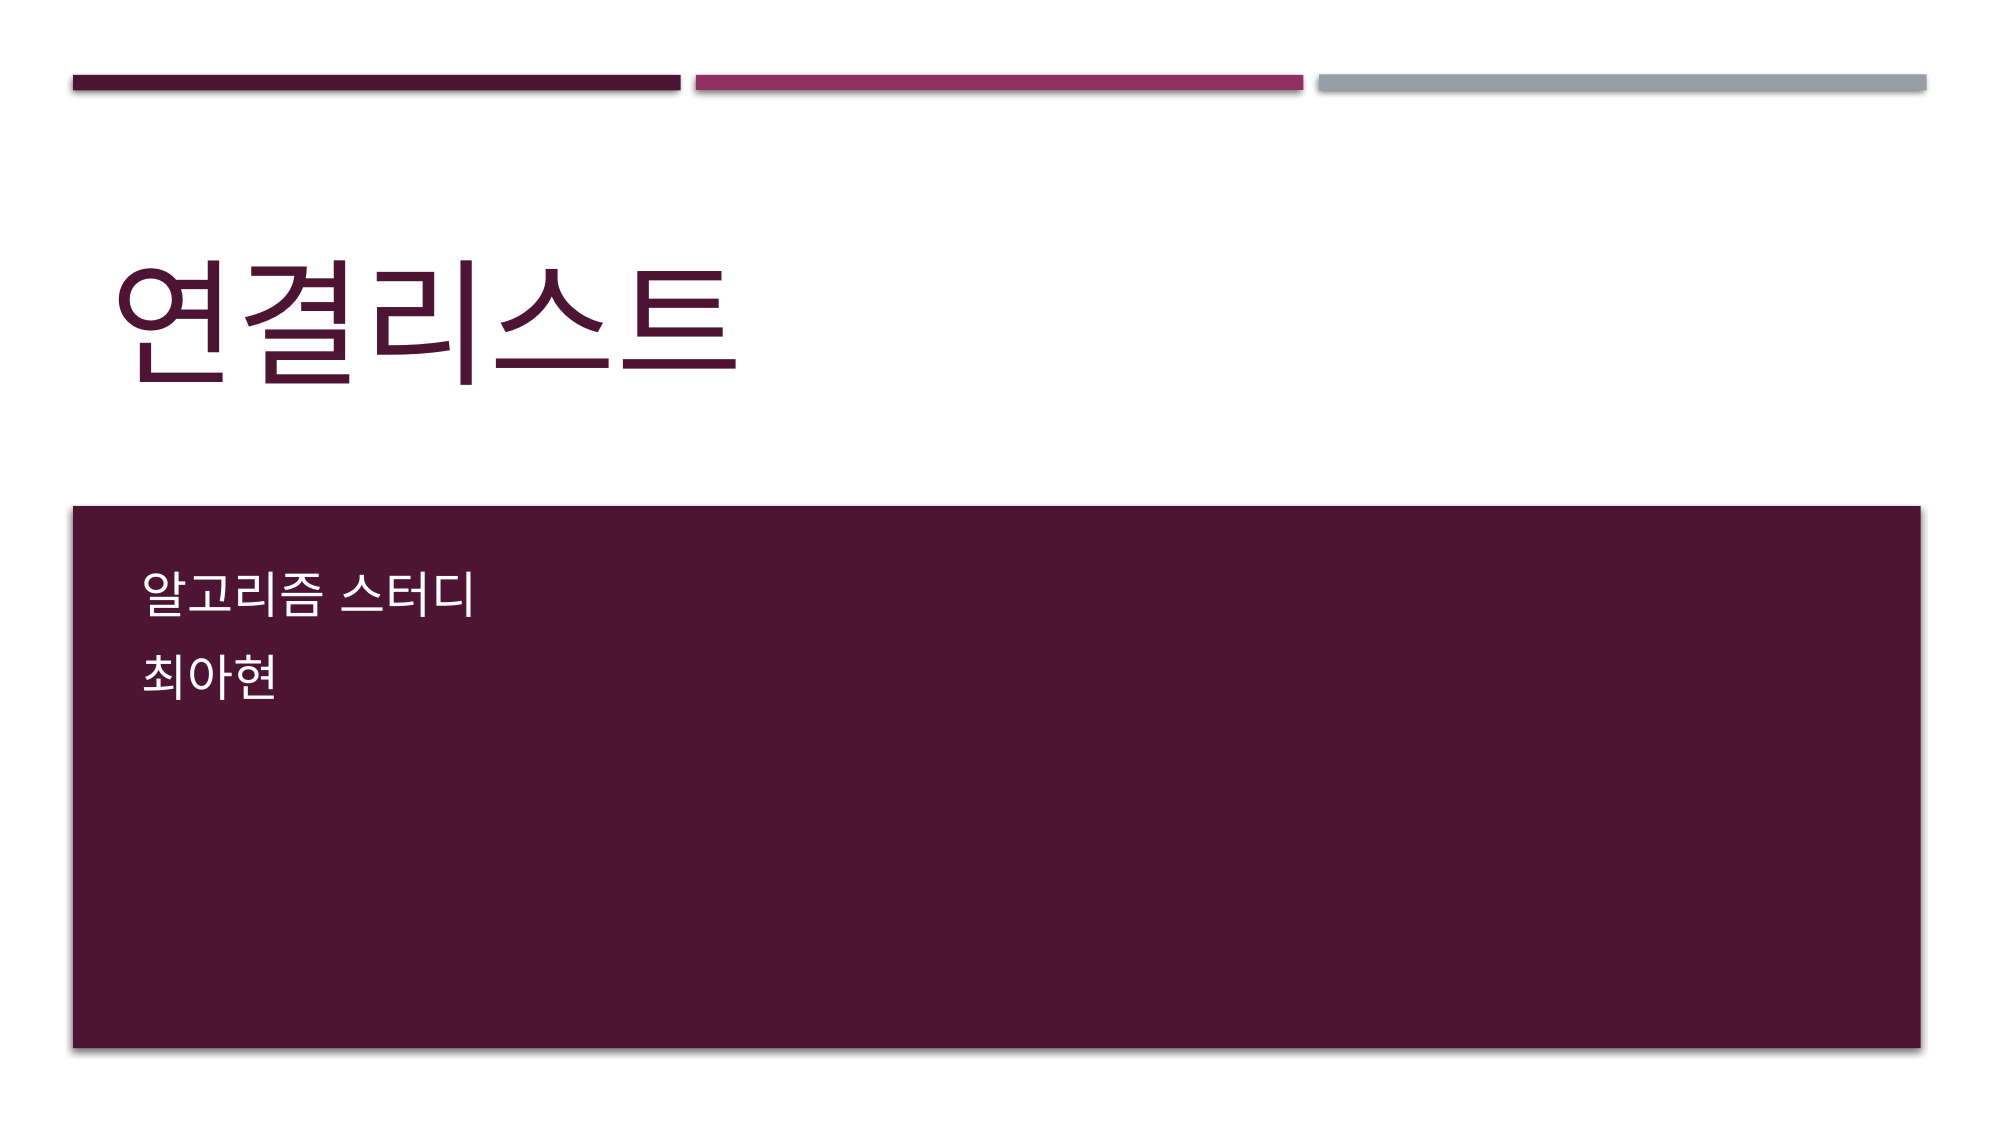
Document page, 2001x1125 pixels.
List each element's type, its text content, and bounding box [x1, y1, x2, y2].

title 연결리스트 [95, 167, 1899, 410]
subtitle 알고리즘 스터디 최아현 [126, 514, 1930, 611]
